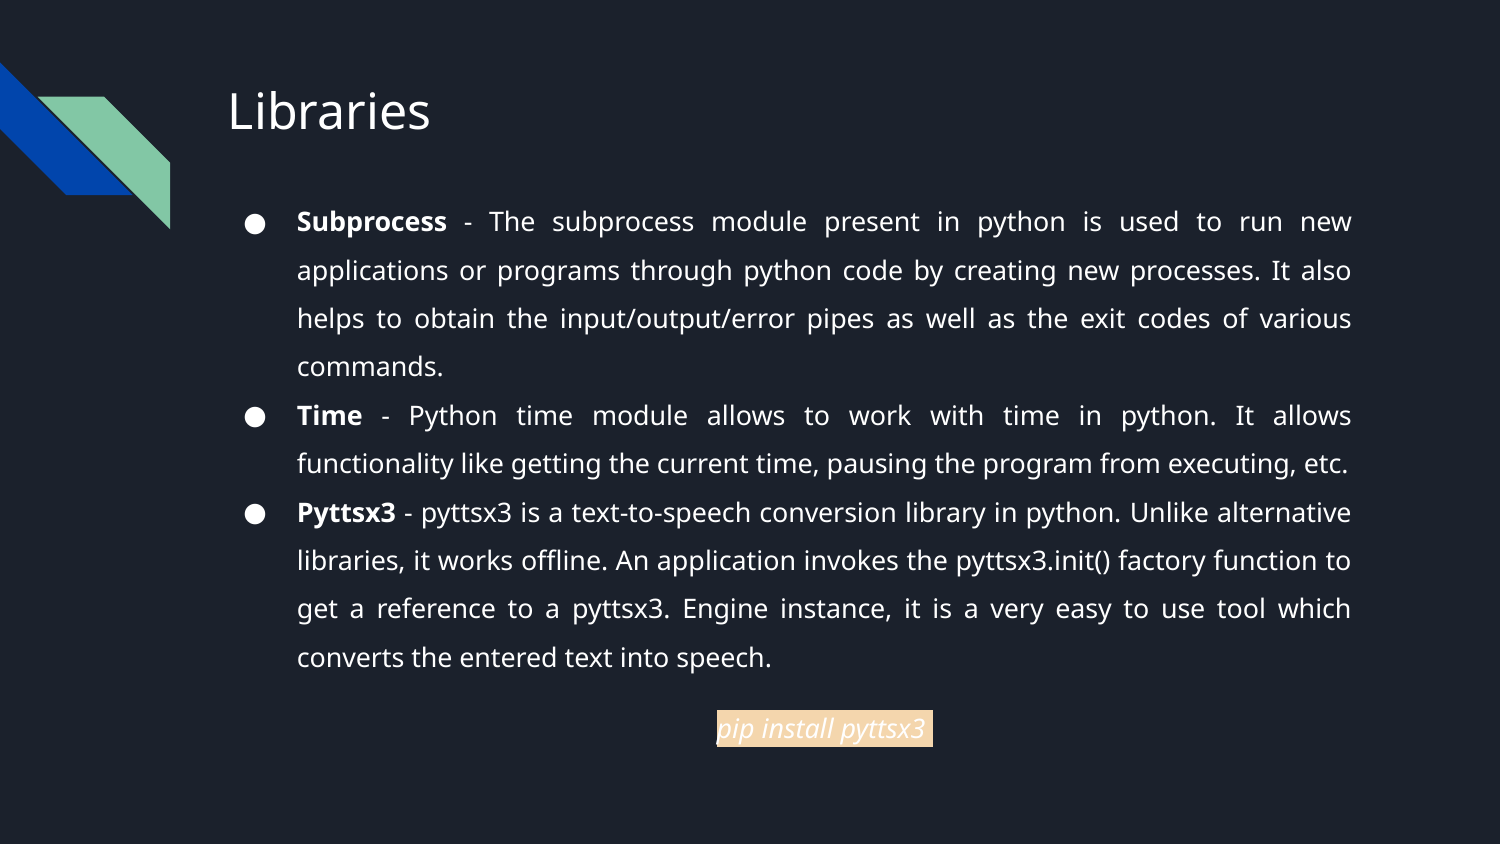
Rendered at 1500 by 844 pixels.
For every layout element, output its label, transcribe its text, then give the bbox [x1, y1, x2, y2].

list Subprocess - The subprocess module present in python is used to run new applications or programs through python code by creating new processes. It also helps to obtain the input/output/error pipes as well as the exit codes of various commands. Time - Python time module allows to work with time in python. It allows functionality like getting the current time, pausing the program from executing, etc. Pyttsx3 - pyttsx3 is a text-to-speech conversion library in python. Unlike alternative libraries, it works offline. An application invokes the pyttsx3.init() factory function to get a reference to a pyttsx3. Engine instance, it is a very easy to use tool which converts the entered text into speech. pip install pyttsx3 [212, 173, 1368, 799]
title Libraries [212, 64, 1368, 173]
